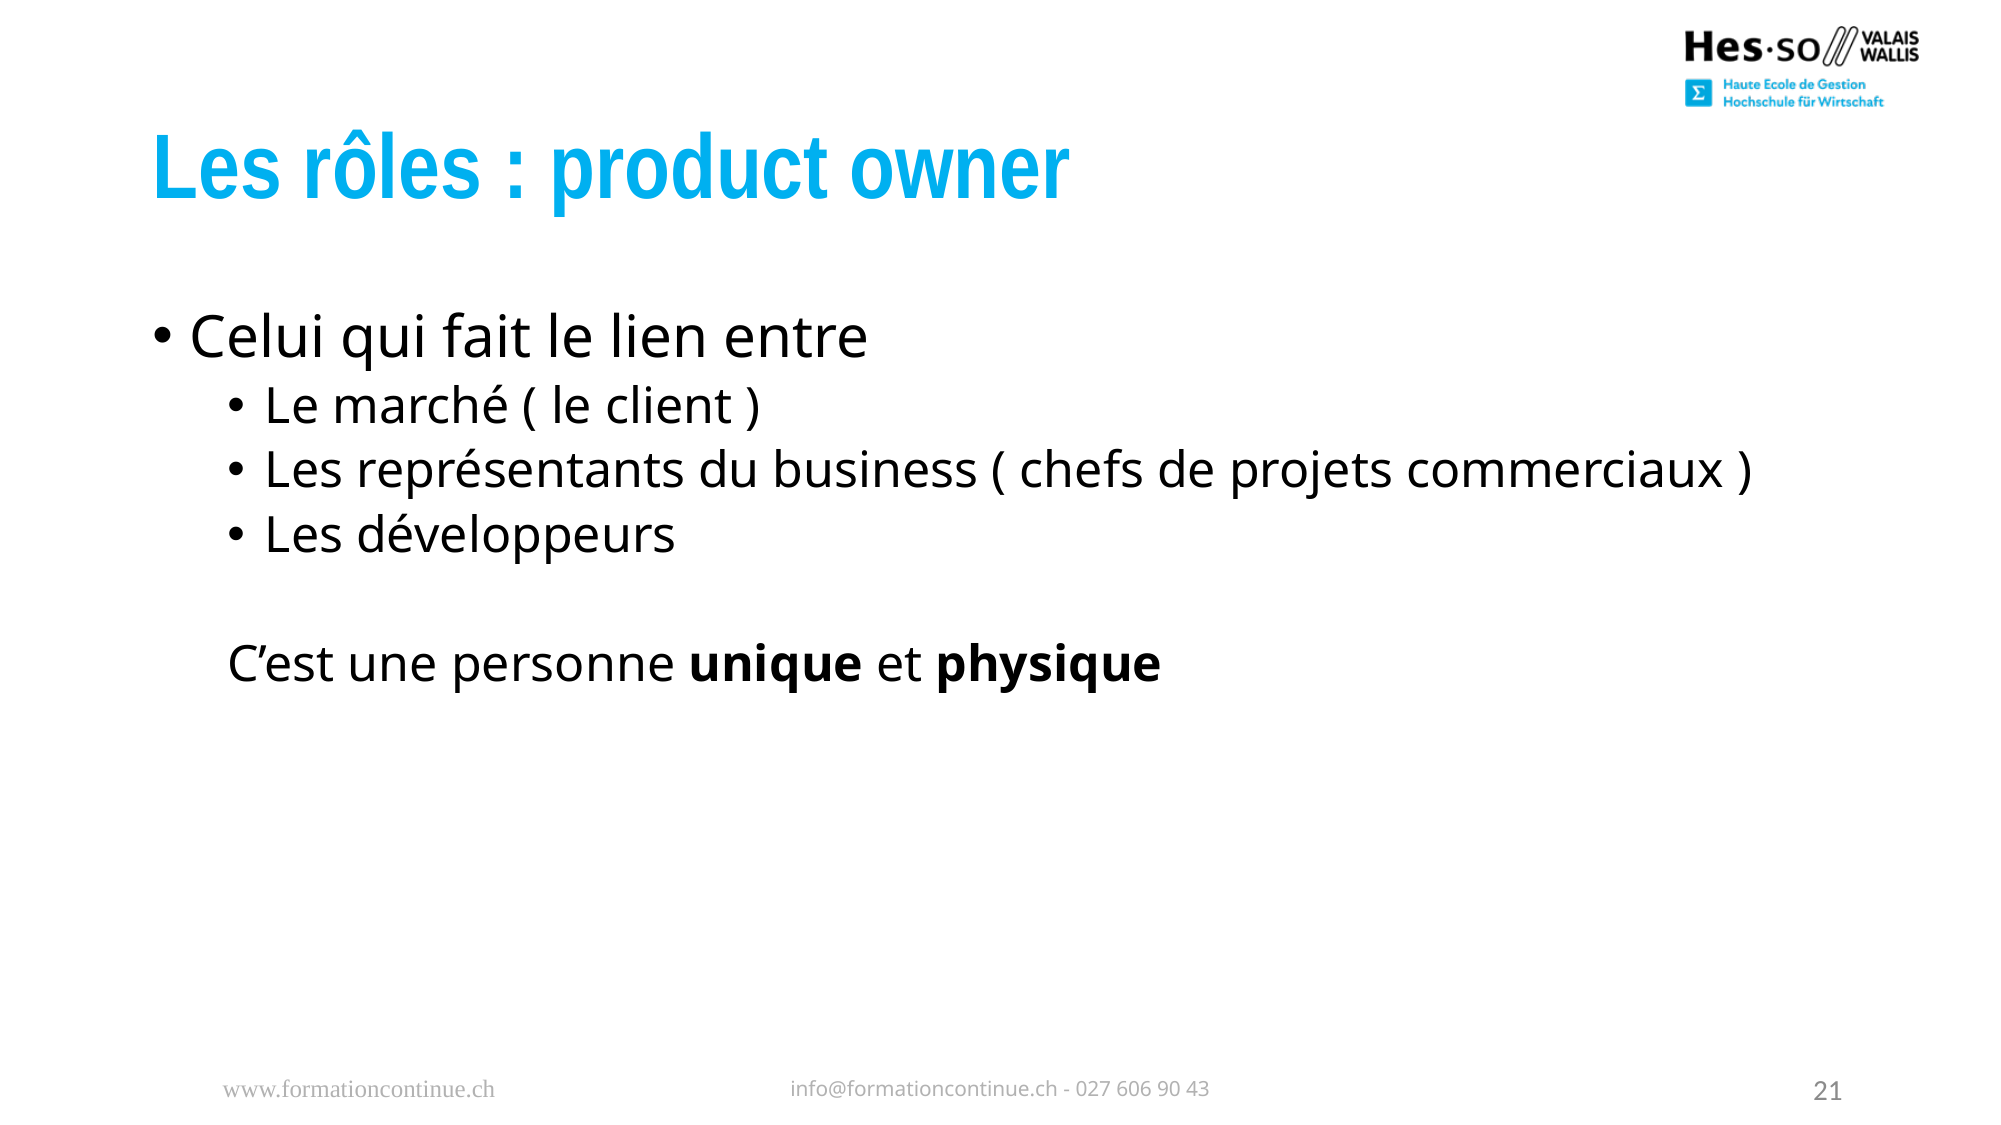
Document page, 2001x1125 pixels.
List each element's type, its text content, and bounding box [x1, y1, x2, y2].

slide_number 21 [1441, 1059, 1858, 1118]
picture [1685, 26, 1919, 107]
list Celui qui fait le lien entre Le marché ( le client ) Les représentants du business ( chefs de projets commerciaux ) Les développeurs C’est une personne unique et physique [137, 299, 1863, 1014]
footer info@formationcontinue.ch - 027 606 90 43 [683, 1057, 1317, 1118]
title Les rôles : product owner [137, 59, 1863, 278]
slide_number www.formationcontinue.ch [207, 1057, 658, 1118]
